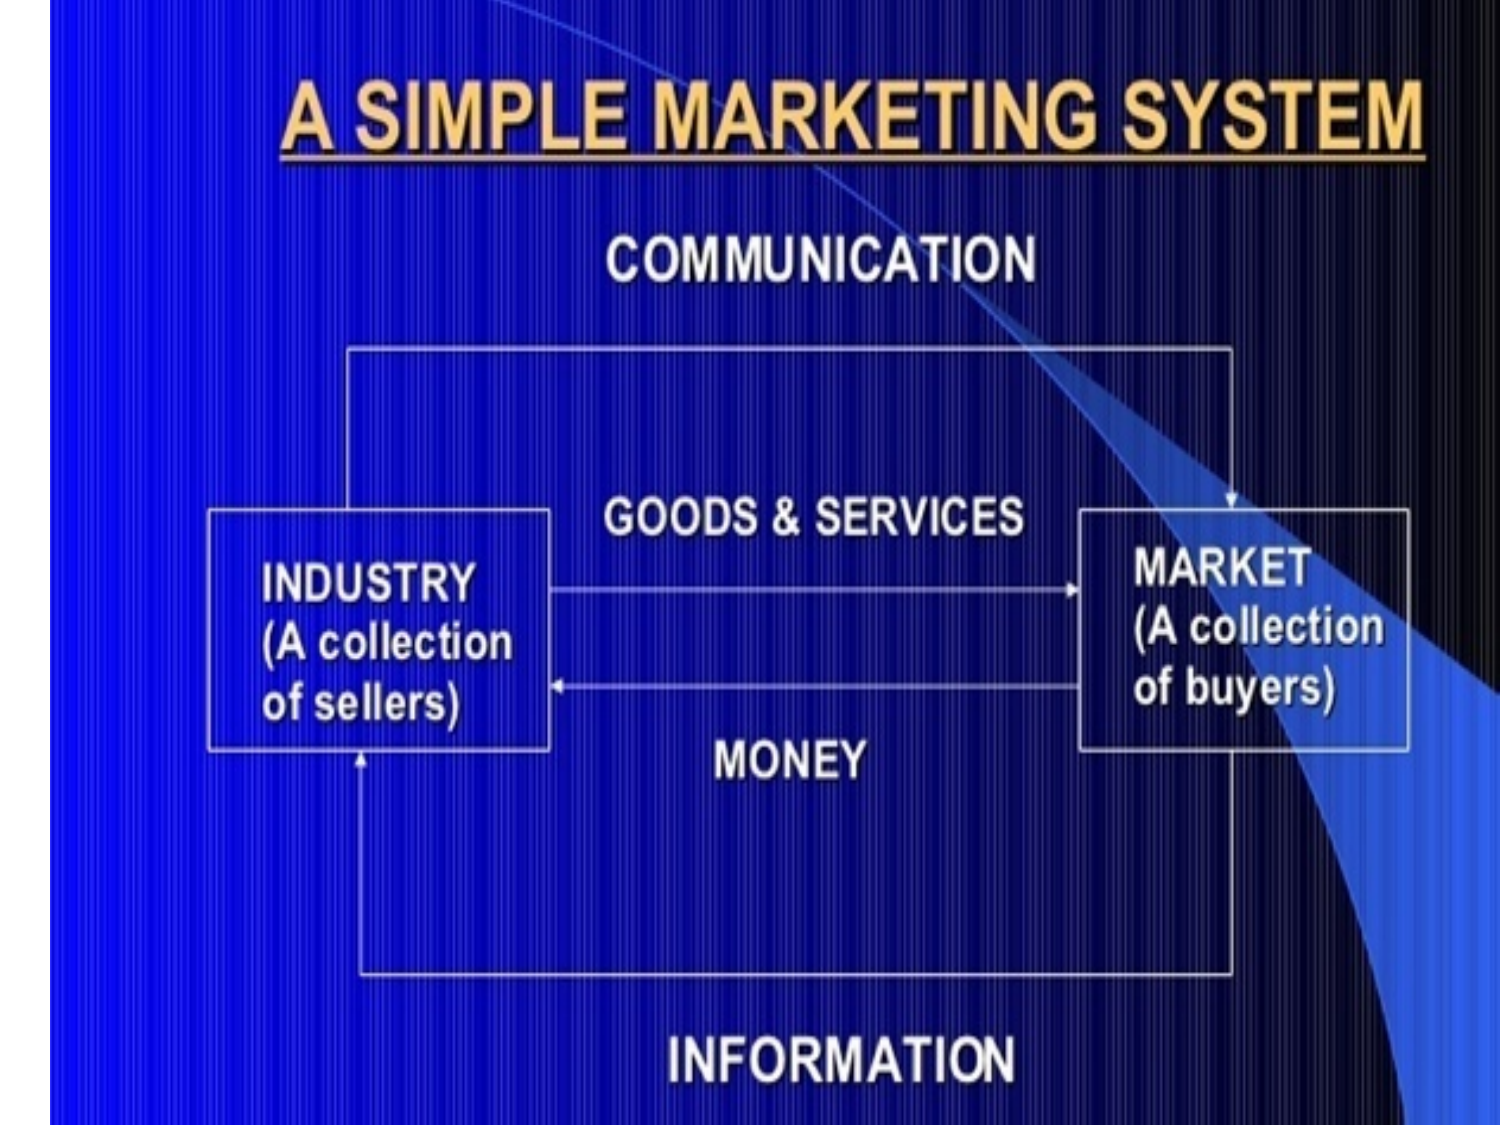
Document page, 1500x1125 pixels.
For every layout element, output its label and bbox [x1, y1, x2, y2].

list [49, 0, 1500, 1125]
